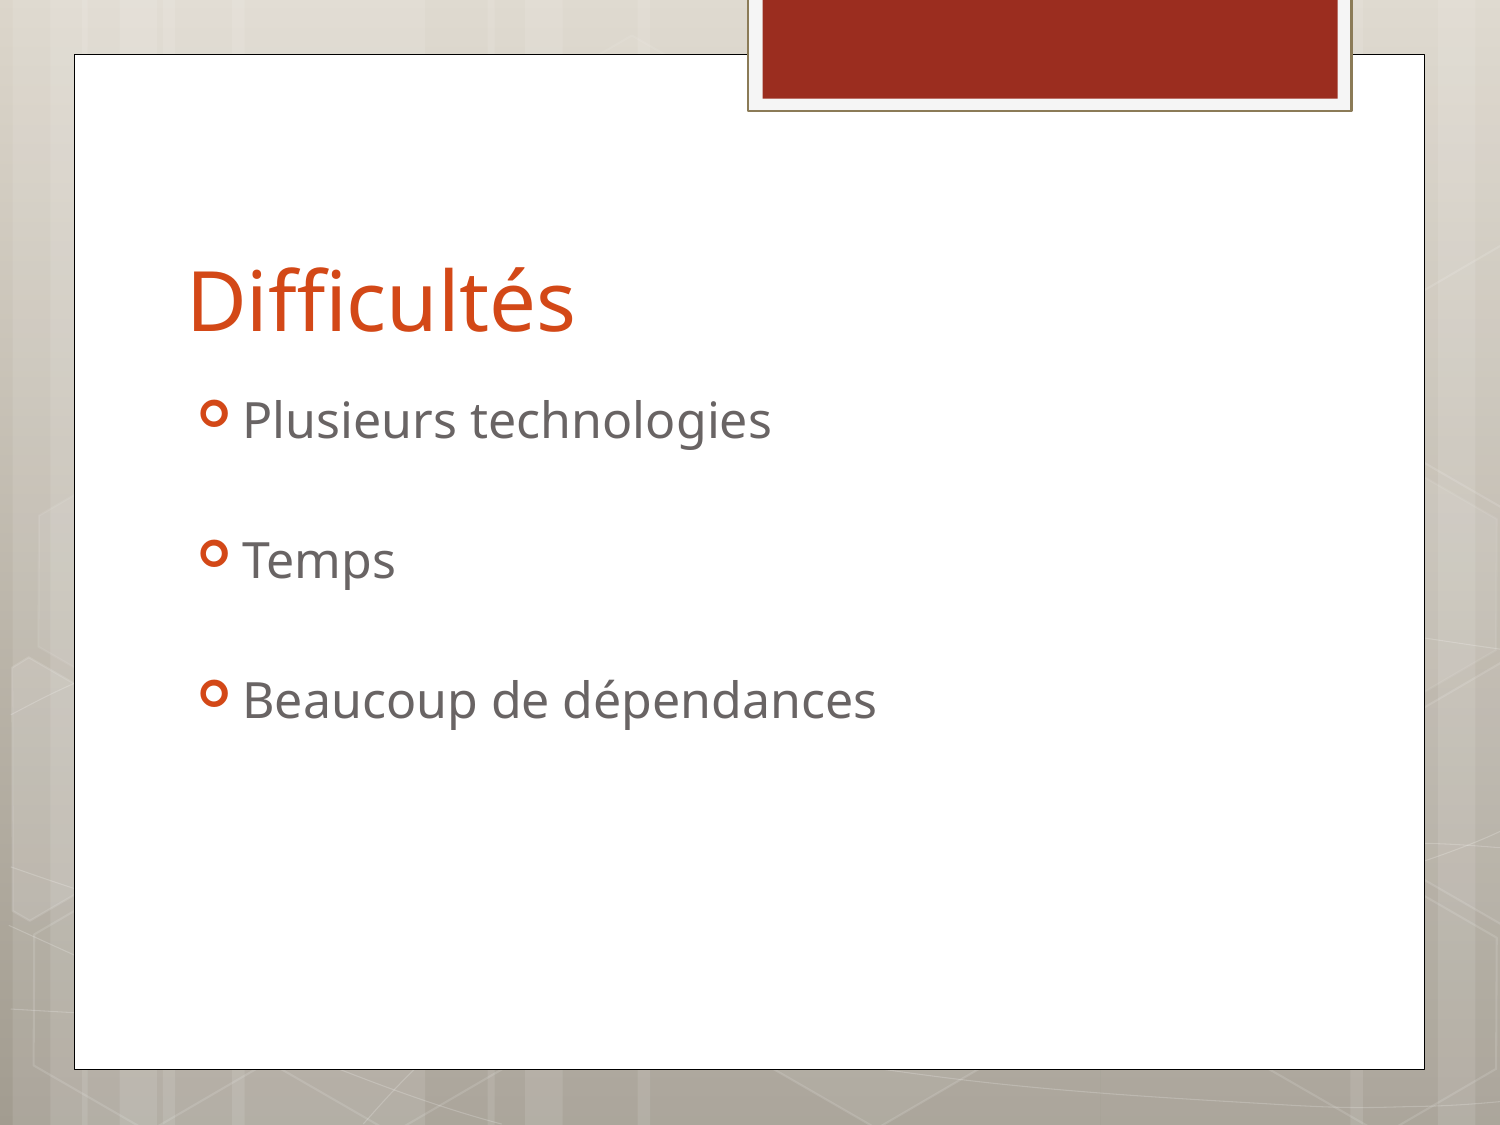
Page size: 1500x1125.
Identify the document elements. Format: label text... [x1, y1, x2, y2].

title Difficultés [171, 168, 1324, 357]
list Plusieurs technologies Temps Beaucoup de dépendances [171, 381, 1283, 957]
